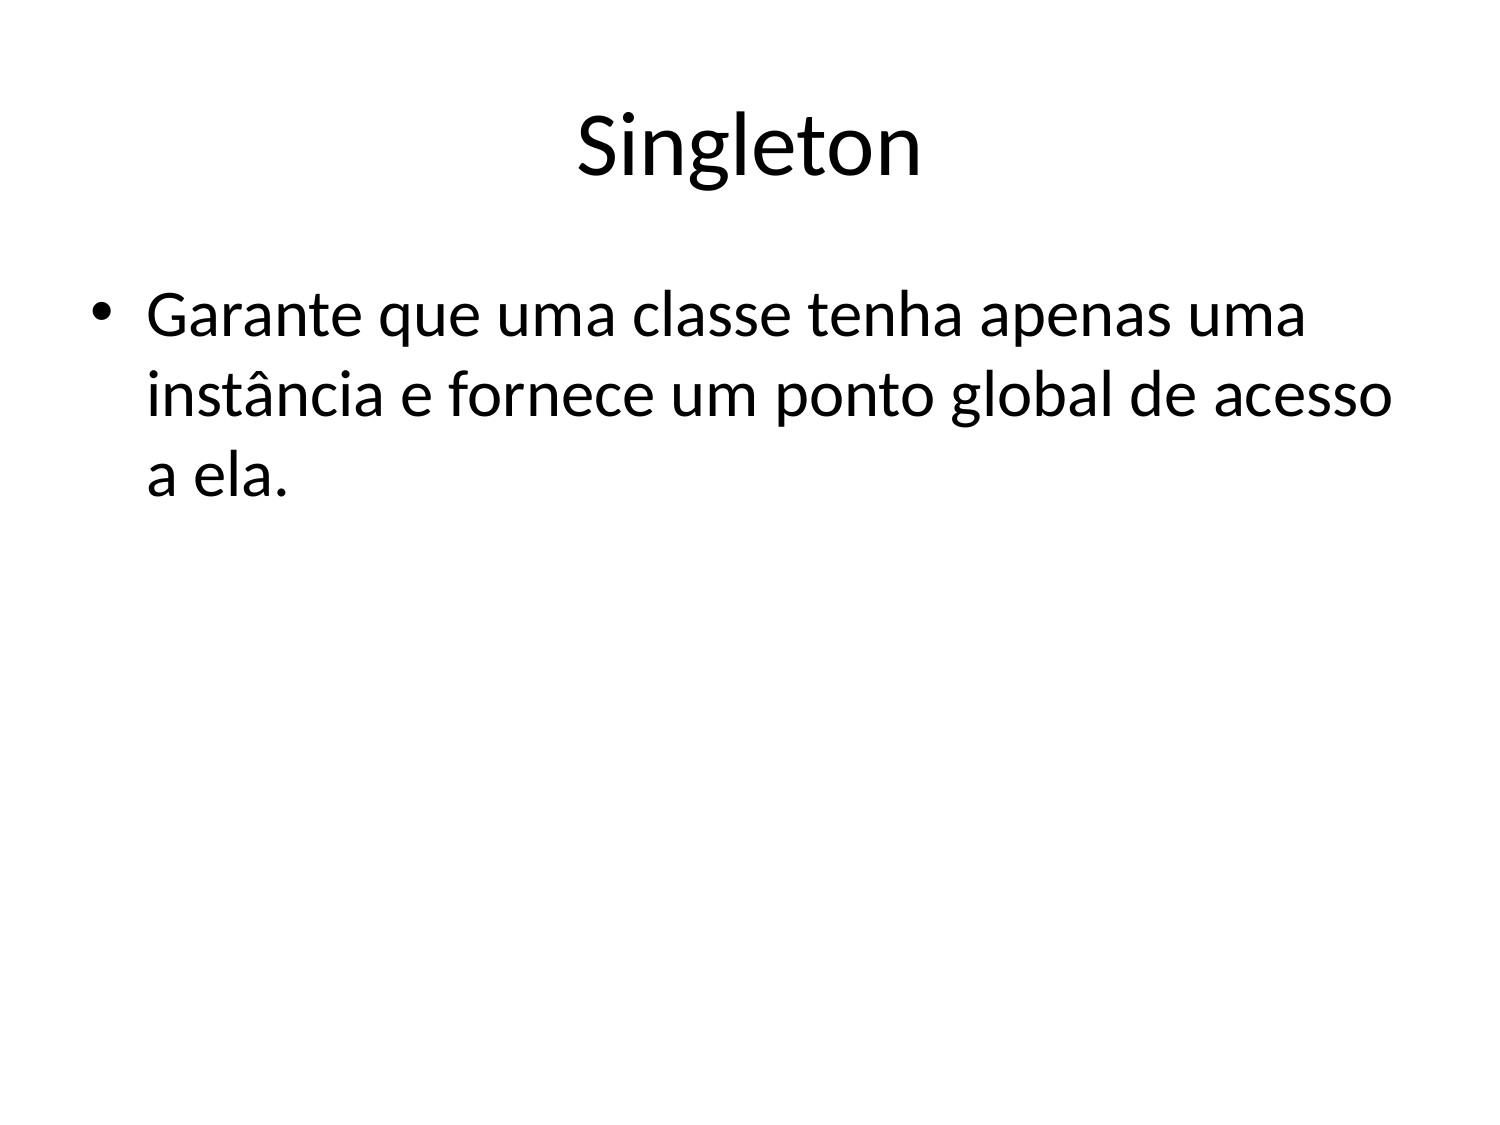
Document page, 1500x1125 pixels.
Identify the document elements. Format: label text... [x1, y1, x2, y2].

list Garante que uma classe tenha apenas uma instância e fornece um ponto global de acesso a ela. [75, 262, 1425, 1005]
title Singleton [75, 45, 1425, 233]
